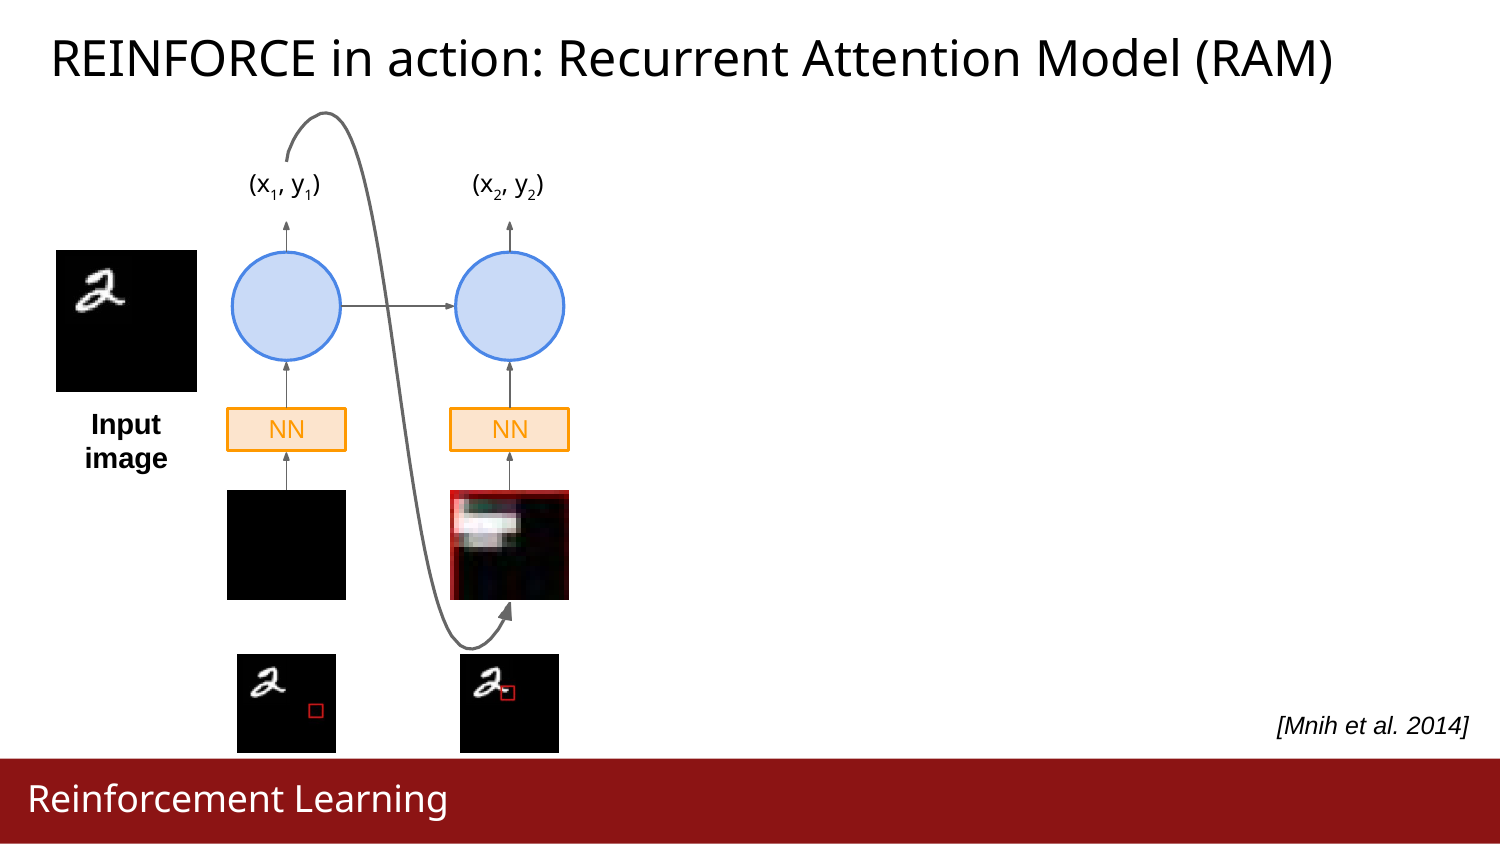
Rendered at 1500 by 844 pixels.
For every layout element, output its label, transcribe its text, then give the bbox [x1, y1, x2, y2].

title REINFORCE in action: Recurrent Attention Model (RAM) [47, 24, 1426, 168]
picture [55, 250, 198, 392]
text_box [0, 250, 1500, 844]
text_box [226, 111, 570, 754]
